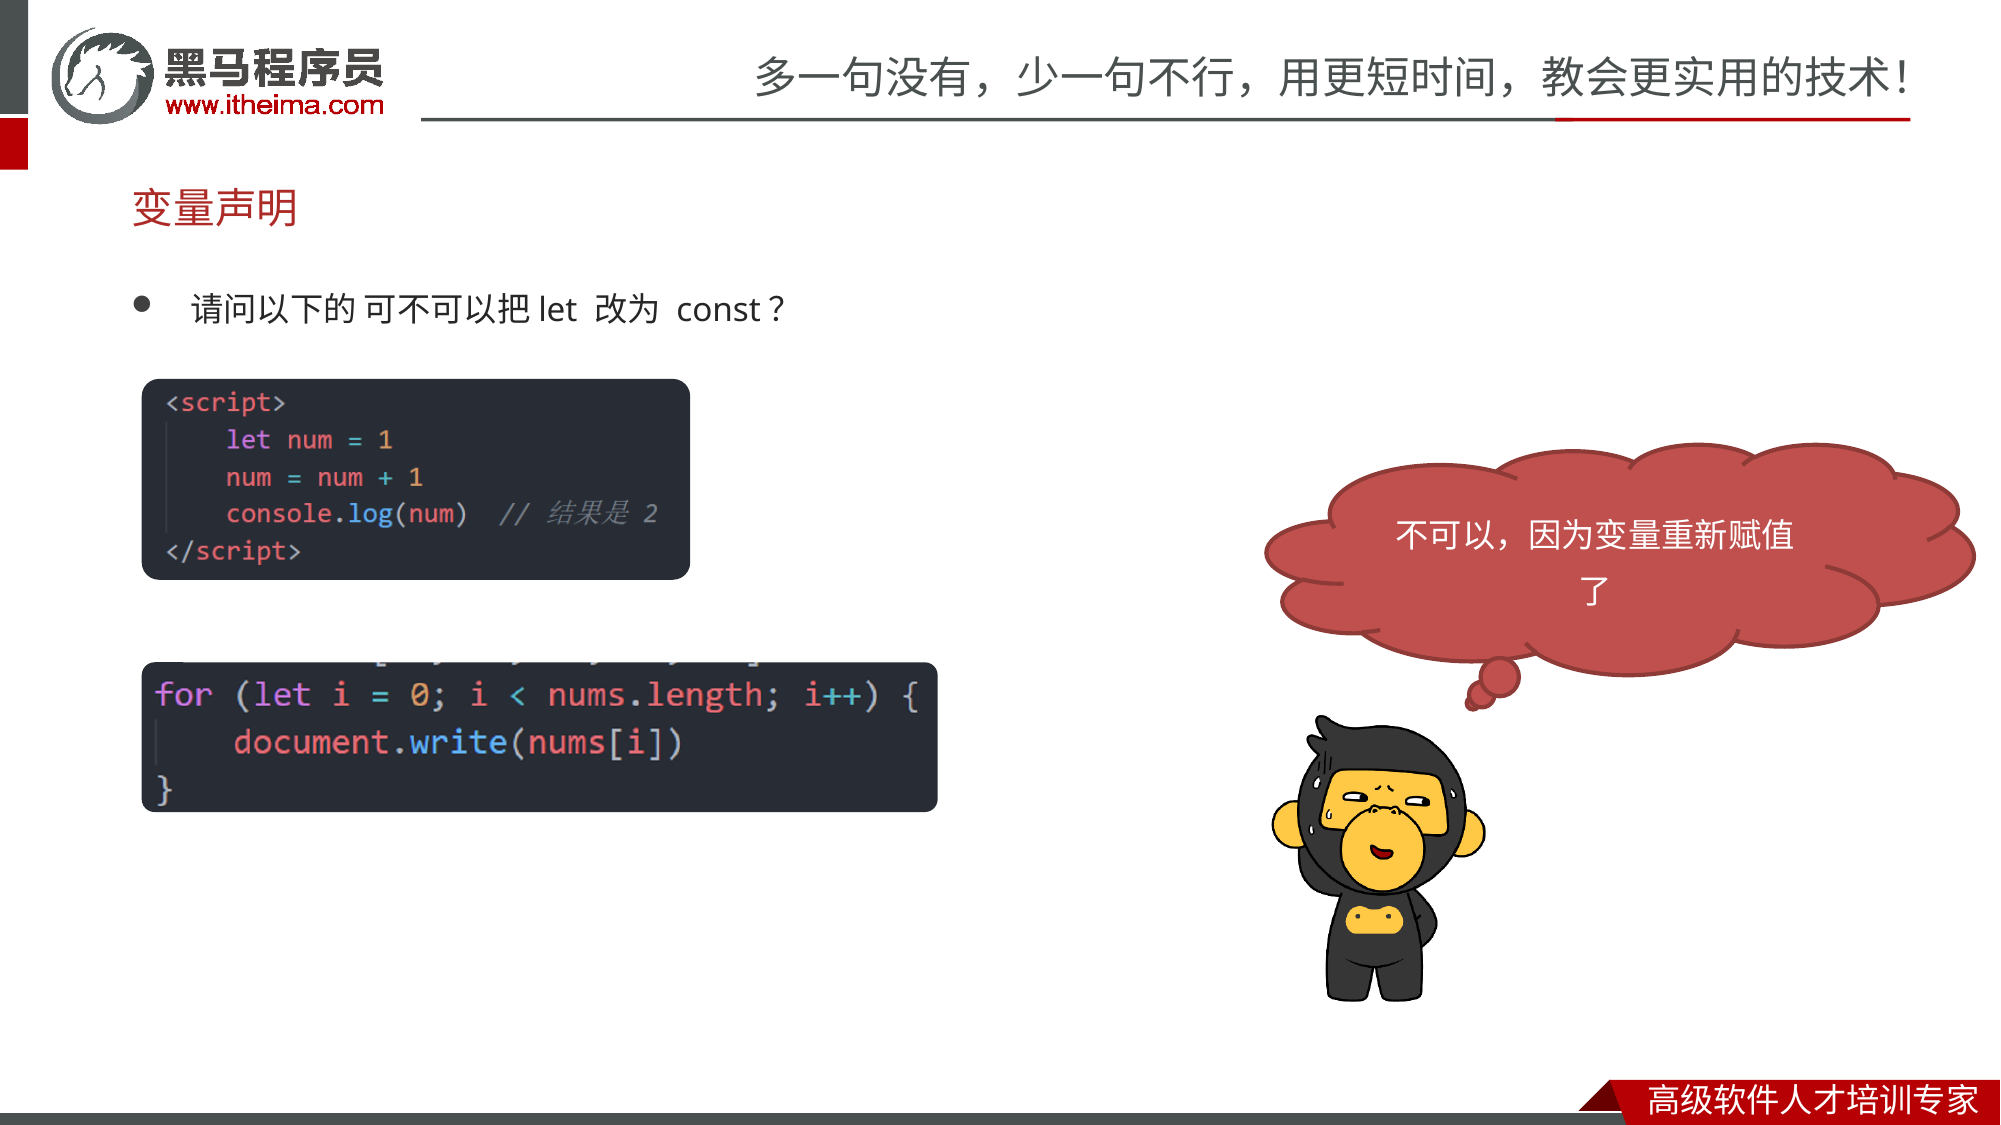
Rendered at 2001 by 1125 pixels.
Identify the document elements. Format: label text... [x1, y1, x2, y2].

title 变量声明 [116, 164, 1880, 250]
text_box 不可以，因为变量重新赋值了 [1264, 442, 1977, 706]
picture [141, 378, 691, 581]
picture [141, 662, 938, 813]
picture [1224, 707, 1525, 1008]
picture [50, 26, 384, 125]
list 请问以下的 可不可以把let 改为 const？ [116, 261, 1876, 1008]
